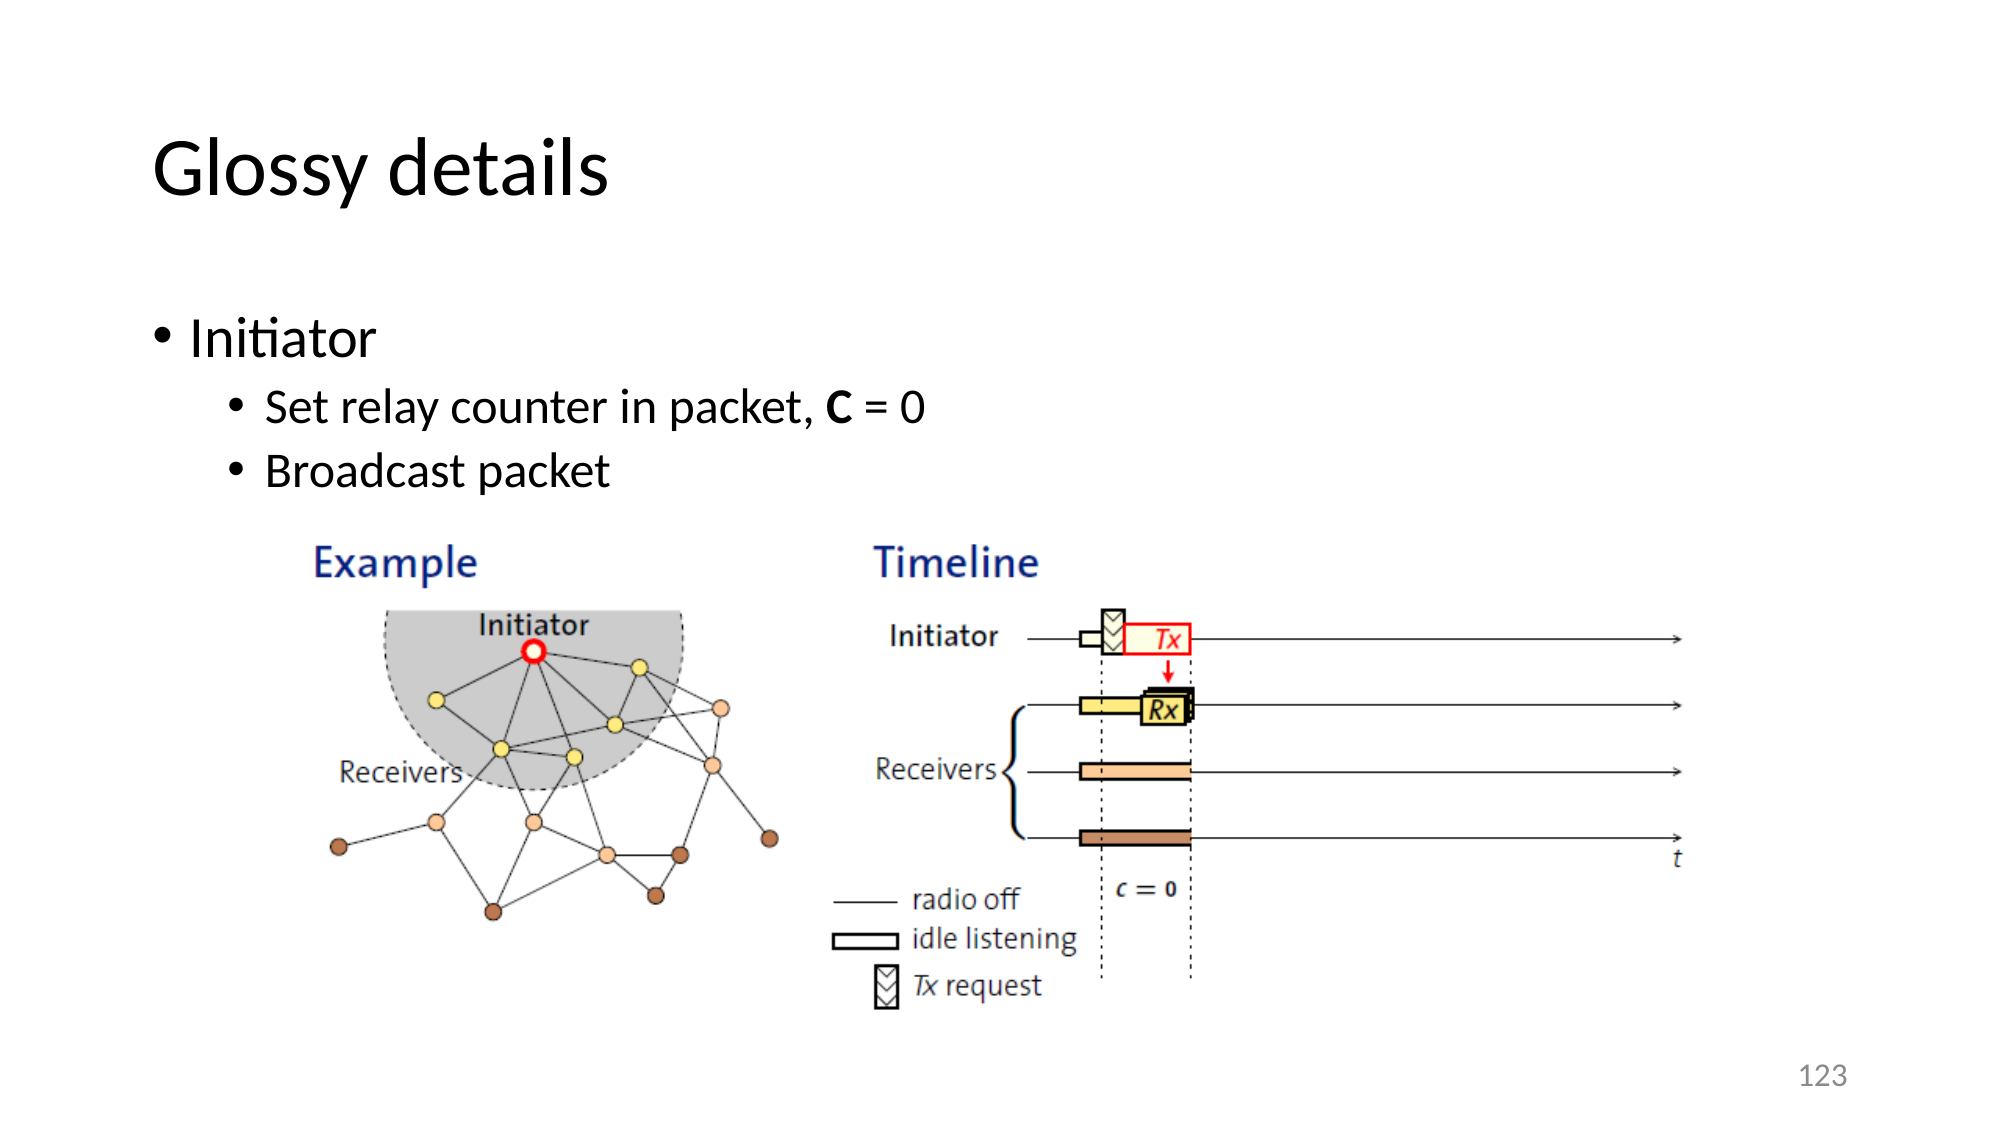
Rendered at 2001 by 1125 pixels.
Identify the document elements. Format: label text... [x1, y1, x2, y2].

slide_number 123 [1412, 1042, 1863, 1103]
picture [313, 543, 1686, 1013]
title Glossy details [137, 59, 1863, 278]
list Initiator Set relay counter in packet, C = 0 Broadcast packet [137, 299, 1863, 1014]
